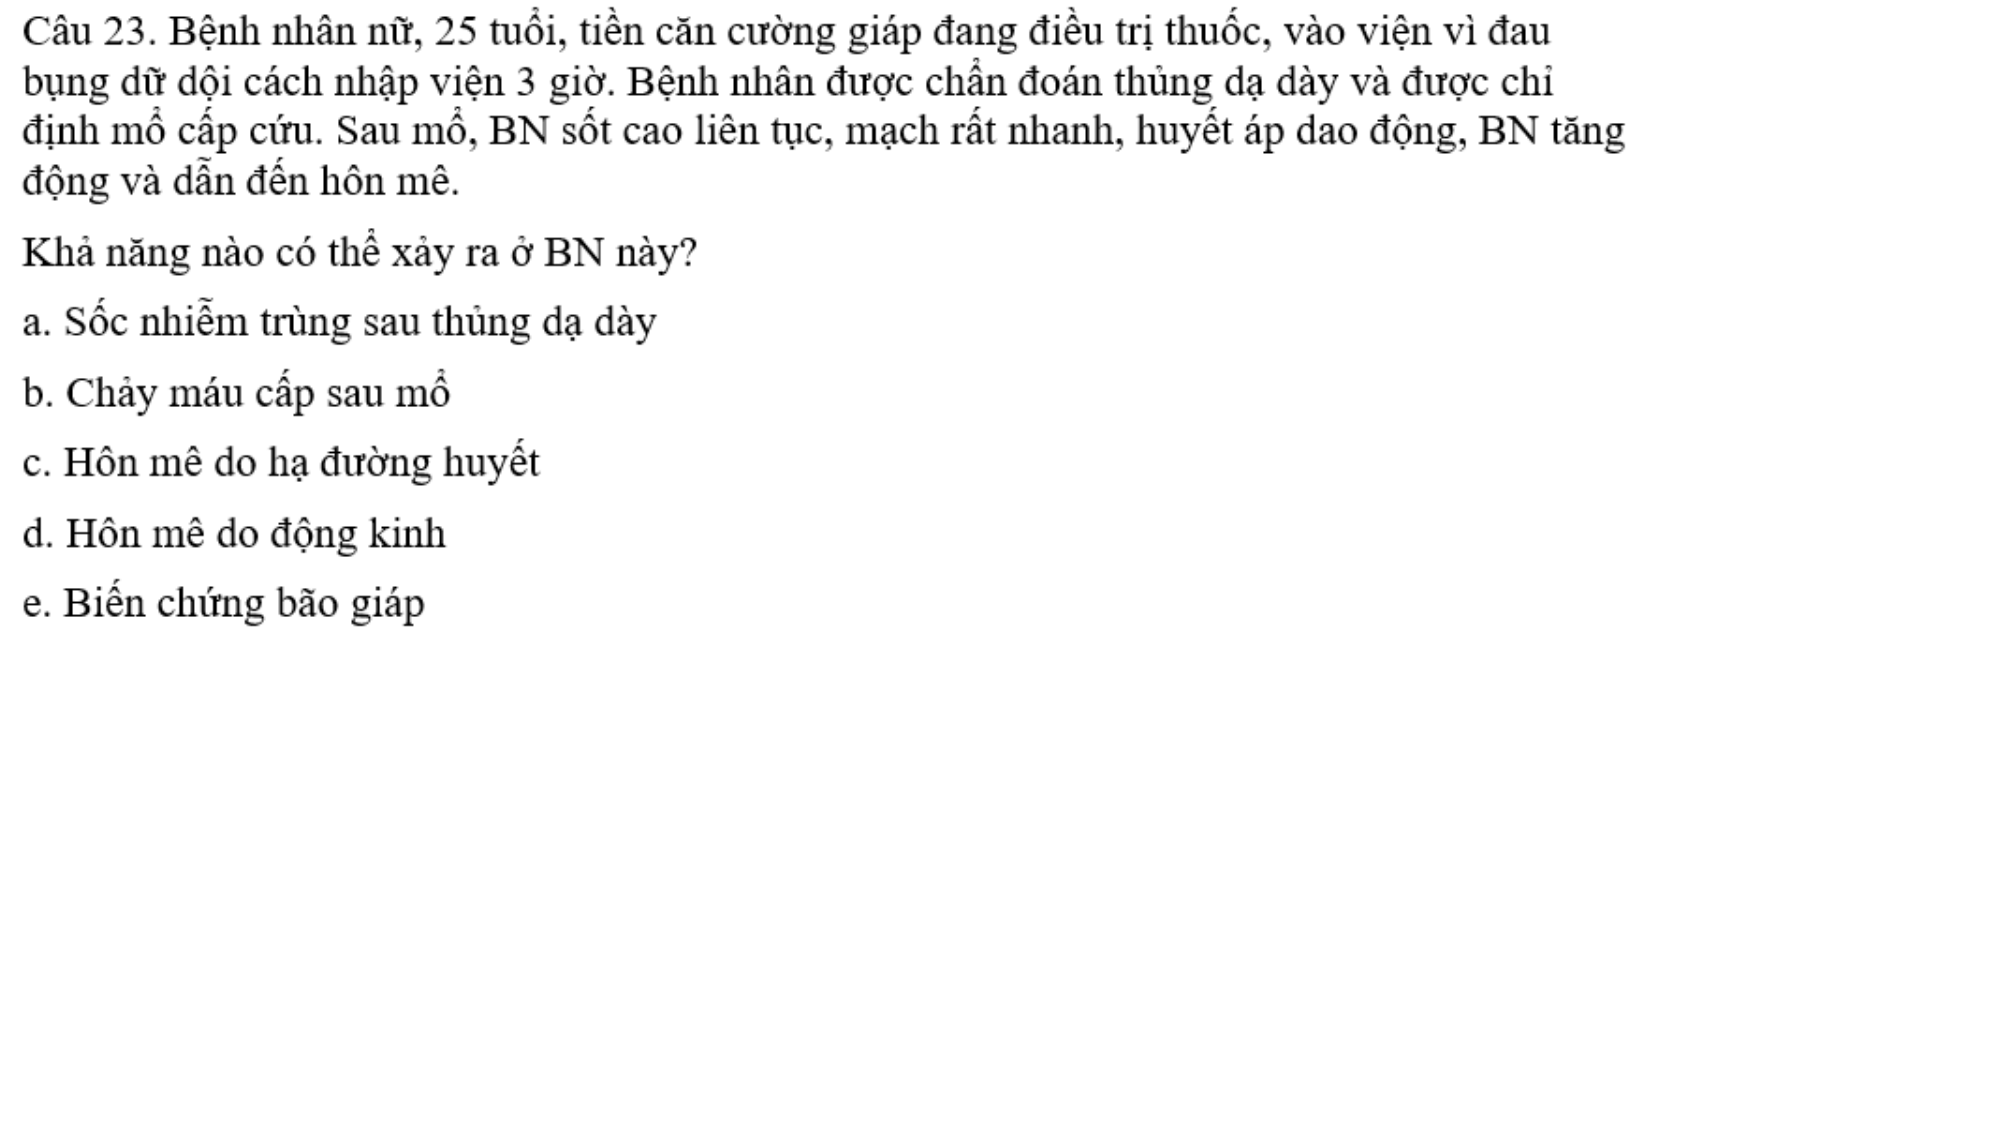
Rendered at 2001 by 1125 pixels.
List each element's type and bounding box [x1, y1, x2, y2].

picture [0, 2, 1805, 632]
